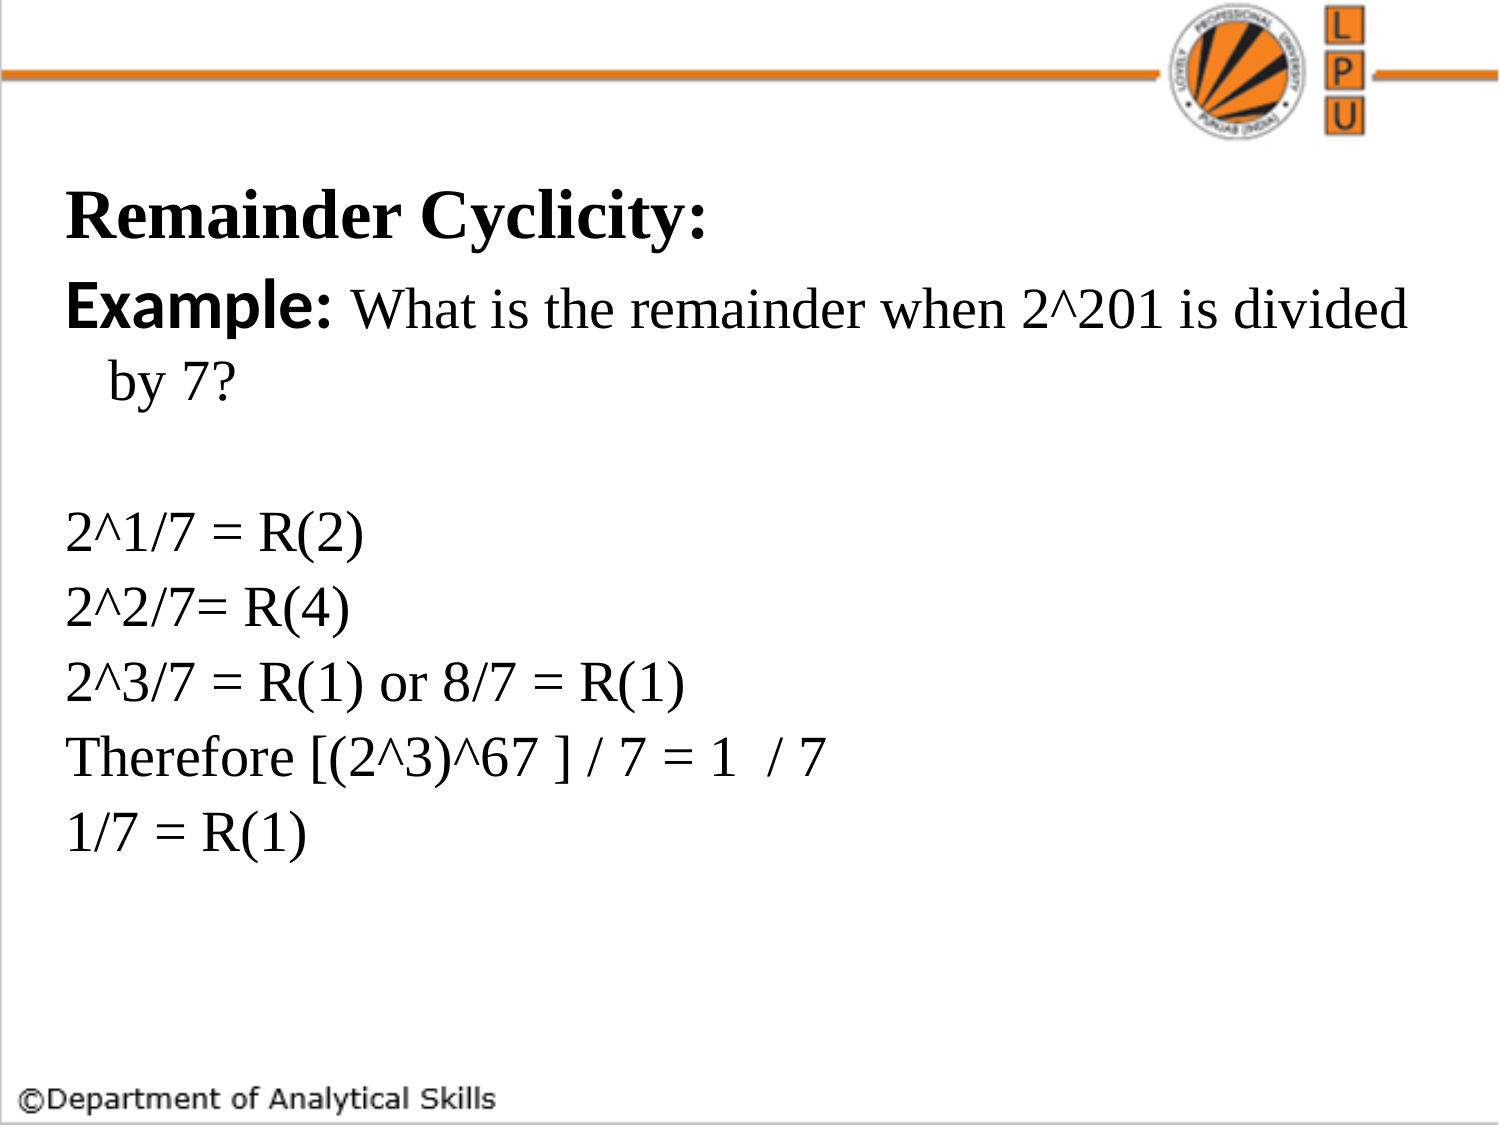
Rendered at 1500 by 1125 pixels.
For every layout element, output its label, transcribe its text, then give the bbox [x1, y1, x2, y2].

list Remainder Cyclicity: Example: What is the remainder when 2^201 is divided by 7? 2^1/7 = R(2) 2^2/7= R(4) 2^3/7 = R(1) or 8/7 = R(1) Therefore [(2^3)^67 ] / 7 = 1 / 7 1/7 = R(1) [35, 152, 1454, 1055]
picture [0, 0, 1500, 1125]
